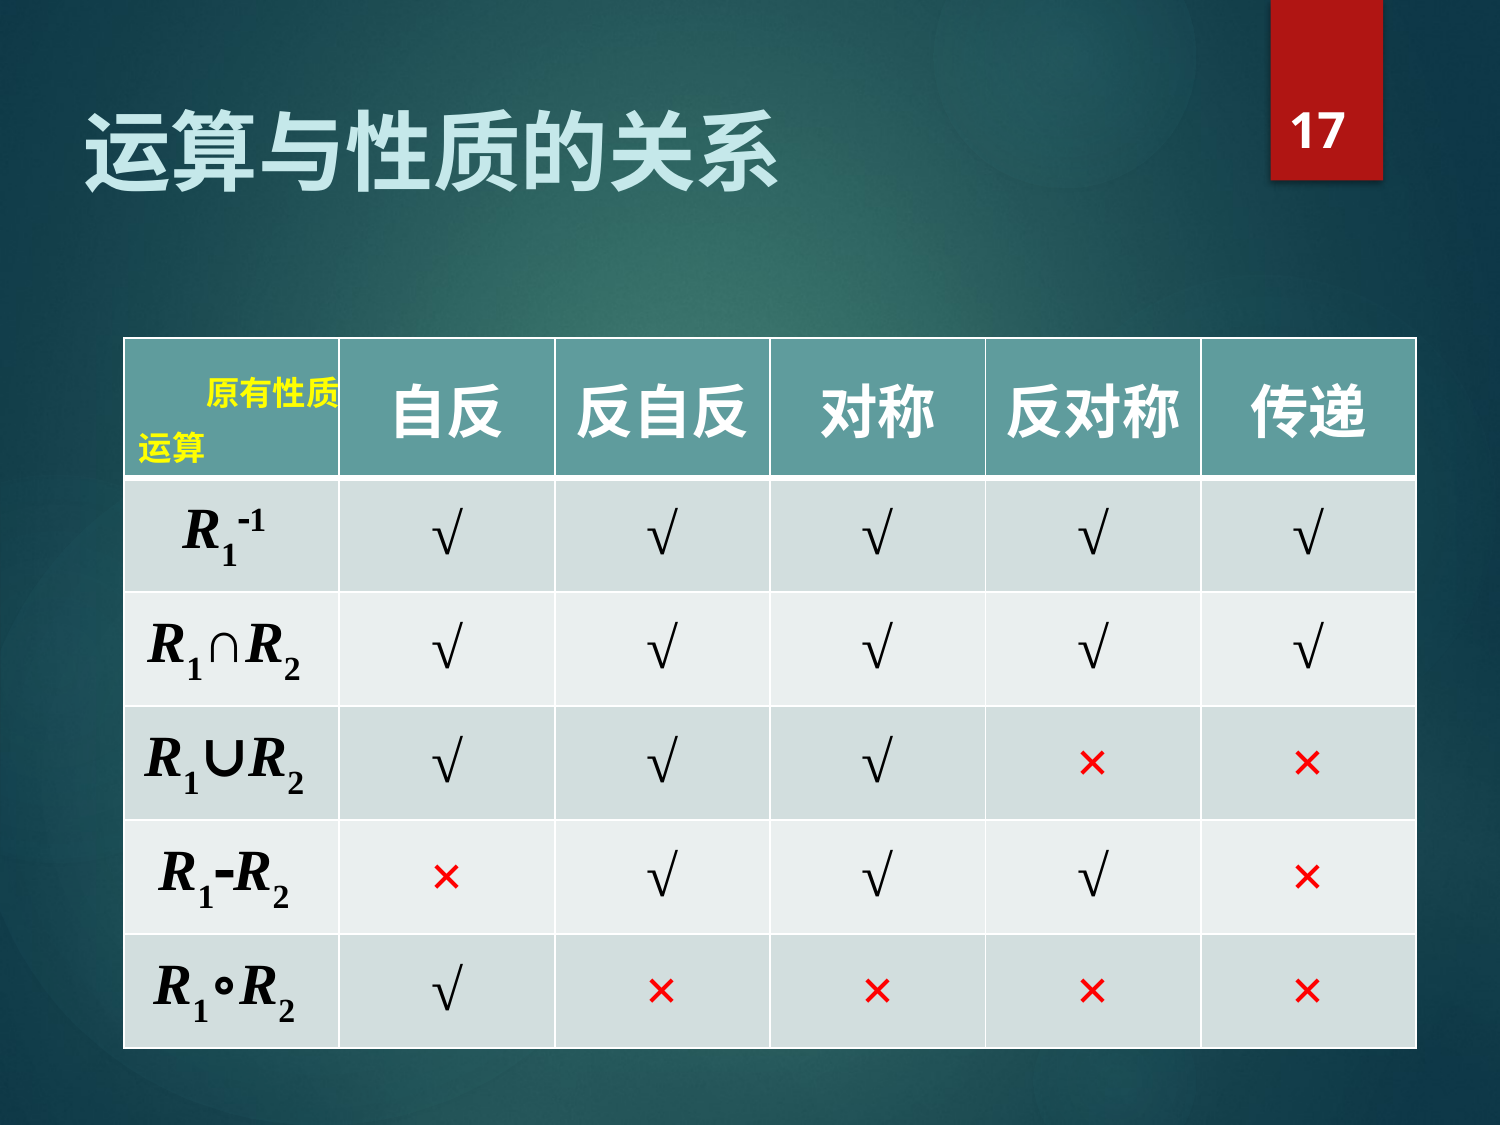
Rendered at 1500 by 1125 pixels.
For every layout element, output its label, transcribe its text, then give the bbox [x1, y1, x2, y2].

table_cell √ [986, 481, 1200, 591]
table_cell √ [340, 935, 554, 1047]
table_header 反对称 [986, 339, 1200, 475]
table_header 对称 [771, 339, 985, 475]
table_cell √ [986, 593, 1200, 705]
table_cell √ [556, 481, 769, 591]
picture [0, 0, 1500, 1125]
table_cell × [986, 935, 1200, 1047]
table_cell R1∪R2 [125, 707, 338, 819]
table_cell √ [340, 593, 554, 705]
table_cell √ [771, 707, 985, 819]
table_header 原有性质 运算 [125, 339, 338, 475]
table_cell × [340, 821, 554, 933]
table_cell × [1202, 821, 1415, 933]
table_header 传递 [1202, 339, 1415, 475]
table_cell R11 [125, 481, 338, 591]
table_cell √ [1202, 481, 1415, 591]
table_header 反自反 [556, 339, 769, 475]
table_cell × [556, 935, 769, 1047]
table_cell √ [986, 821, 1200, 933]
table_cell × [1202, 707, 1415, 819]
table_cell √ [771, 481, 985, 591]
table_cell √ [556, 707, 769, 819]
table_cell √ [1202, 593, 1415, 705]
title 运算与性质的关系 [67, 88, 1382, 270]
table_cell R1R2 [125, 821, 338, 933]
text_box 17 [1273, 48, 1377, 175]
table_cell R1∘R2 [125, 935, 338, 1047]
table_cell × [1202, 935, 1415, 1047]
table_cell √ [771, 821, 985, 933]
table_cell √ [556, 593, 769, 705]
table_cell R1∩R2 [125, 593, 338, 705]
table_cell √ [771, 593, 985, 705]
table_cell √ [340, 707, 554, 819]
table_cell √ [340, 481, 554, 591]
table_header 自反 [340, 339, 554, 475]
table_cell × [986, 707, 1200, 819]
table_cell √ [556, 821, 769, 933]
table_cell × [771, 935, 985, 1047]
